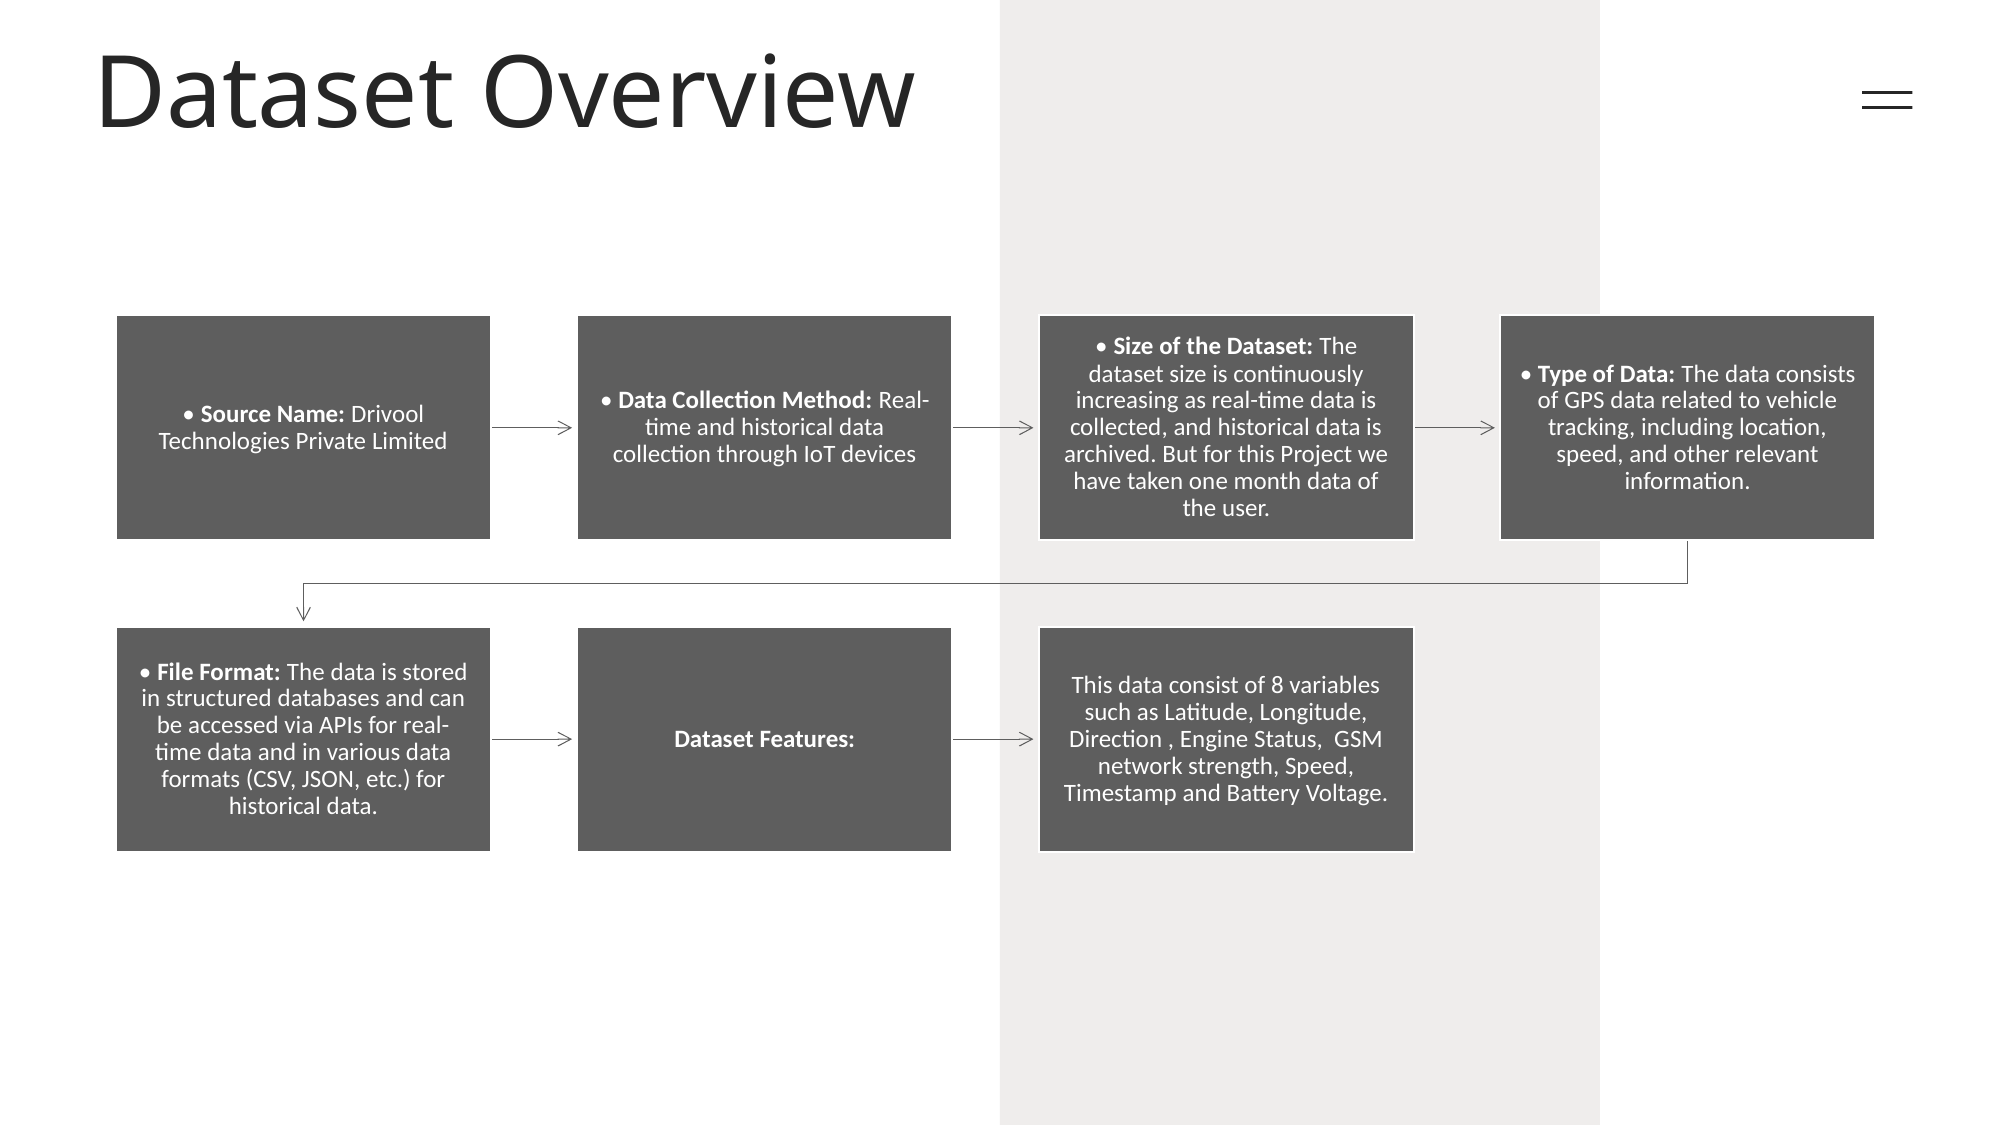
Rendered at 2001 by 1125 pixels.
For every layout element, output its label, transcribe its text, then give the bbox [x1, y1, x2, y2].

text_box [114, 191, 1877, 976]
title Dataset Overview [78, 33, 1863, 192]
